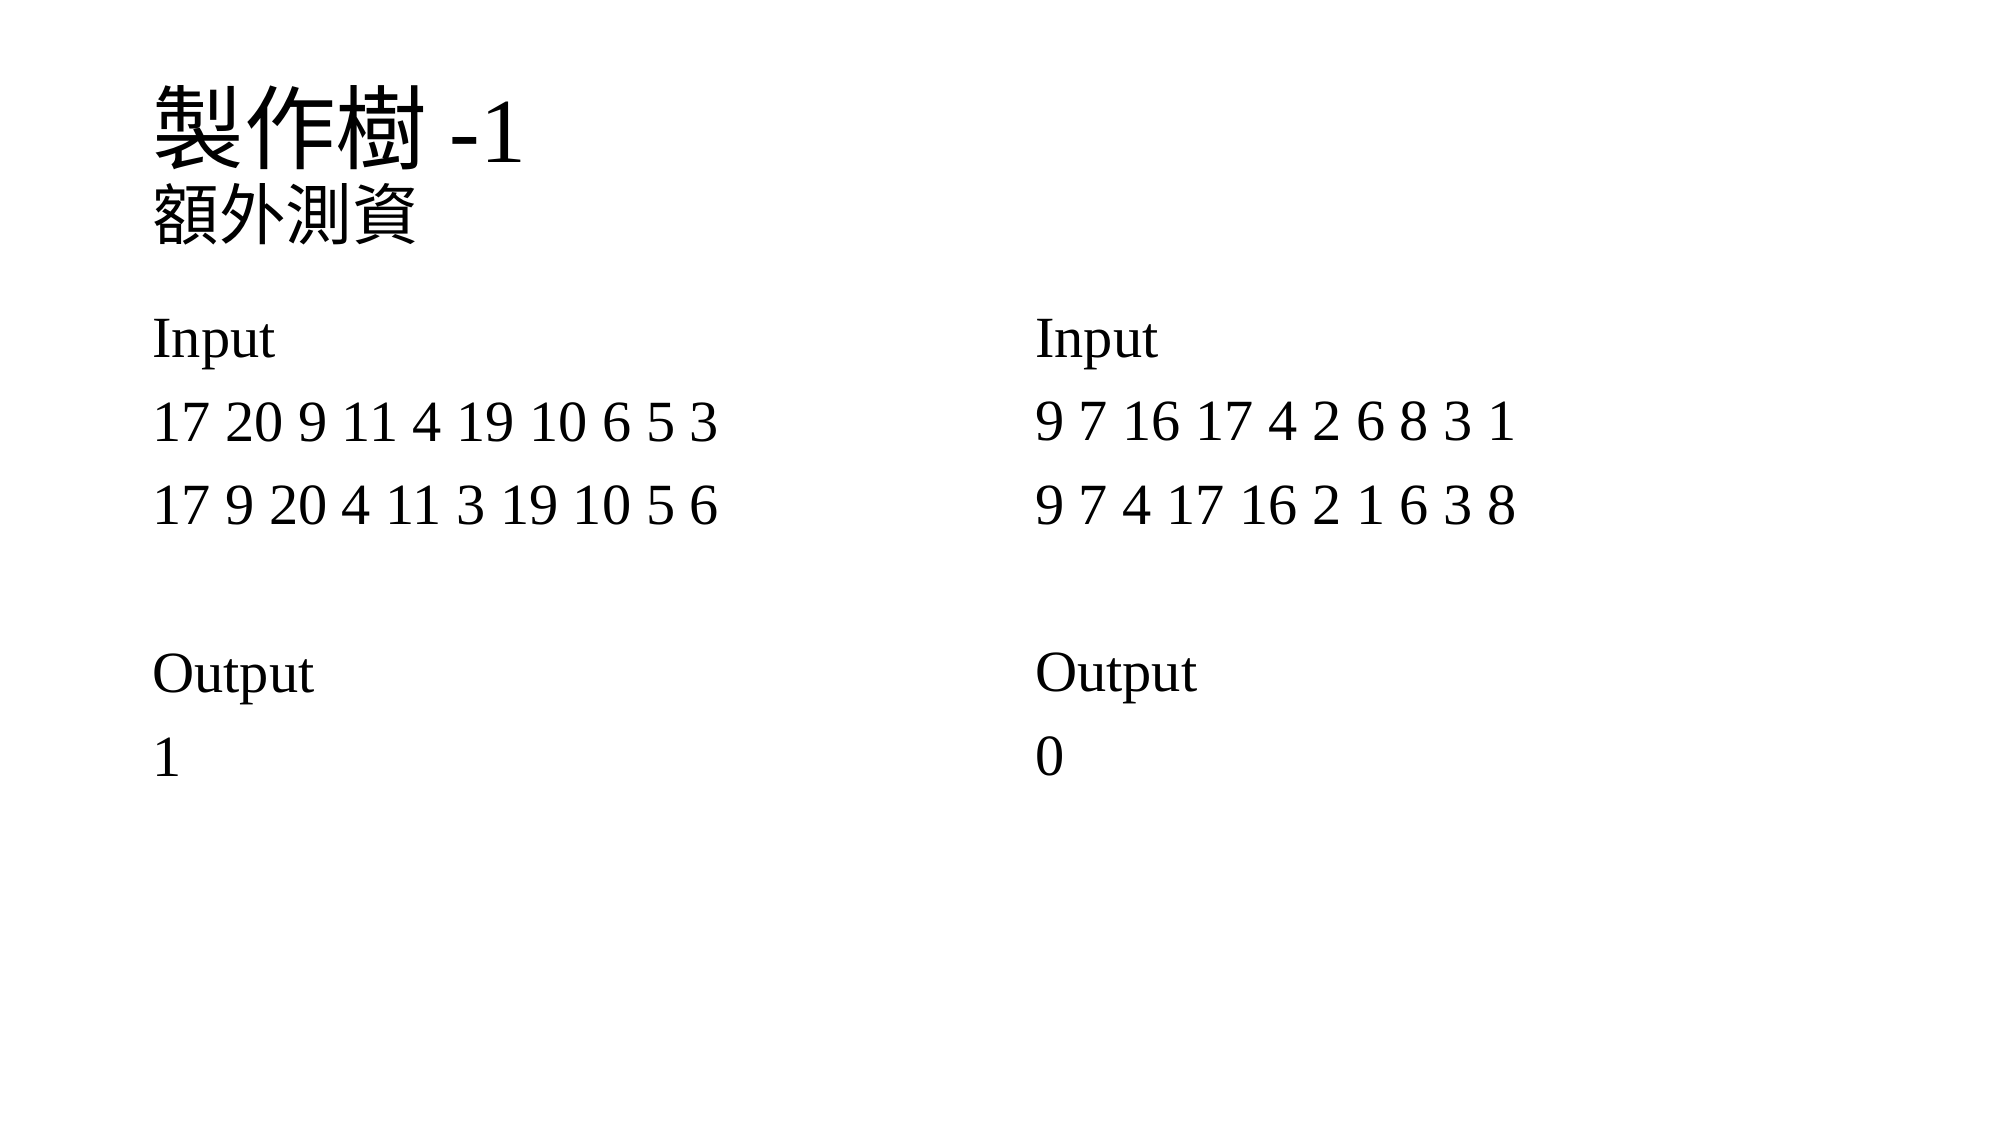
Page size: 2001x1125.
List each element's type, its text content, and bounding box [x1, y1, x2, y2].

title 製作樹-1 額外測資 [137, 59, 1863, 278]
text_box Input 9 7 16 17 4 2 6 8 3 1 9 7 4 17 16 2 1 6 3 8 Output 0 [1020, 299, 1883, 1014]
list Input 17 20 9 11 4 19 10 6 5 3 17 9 20 4 11 3 19 10 5 6 Output 1 [137, 299, 1000, 1014]
